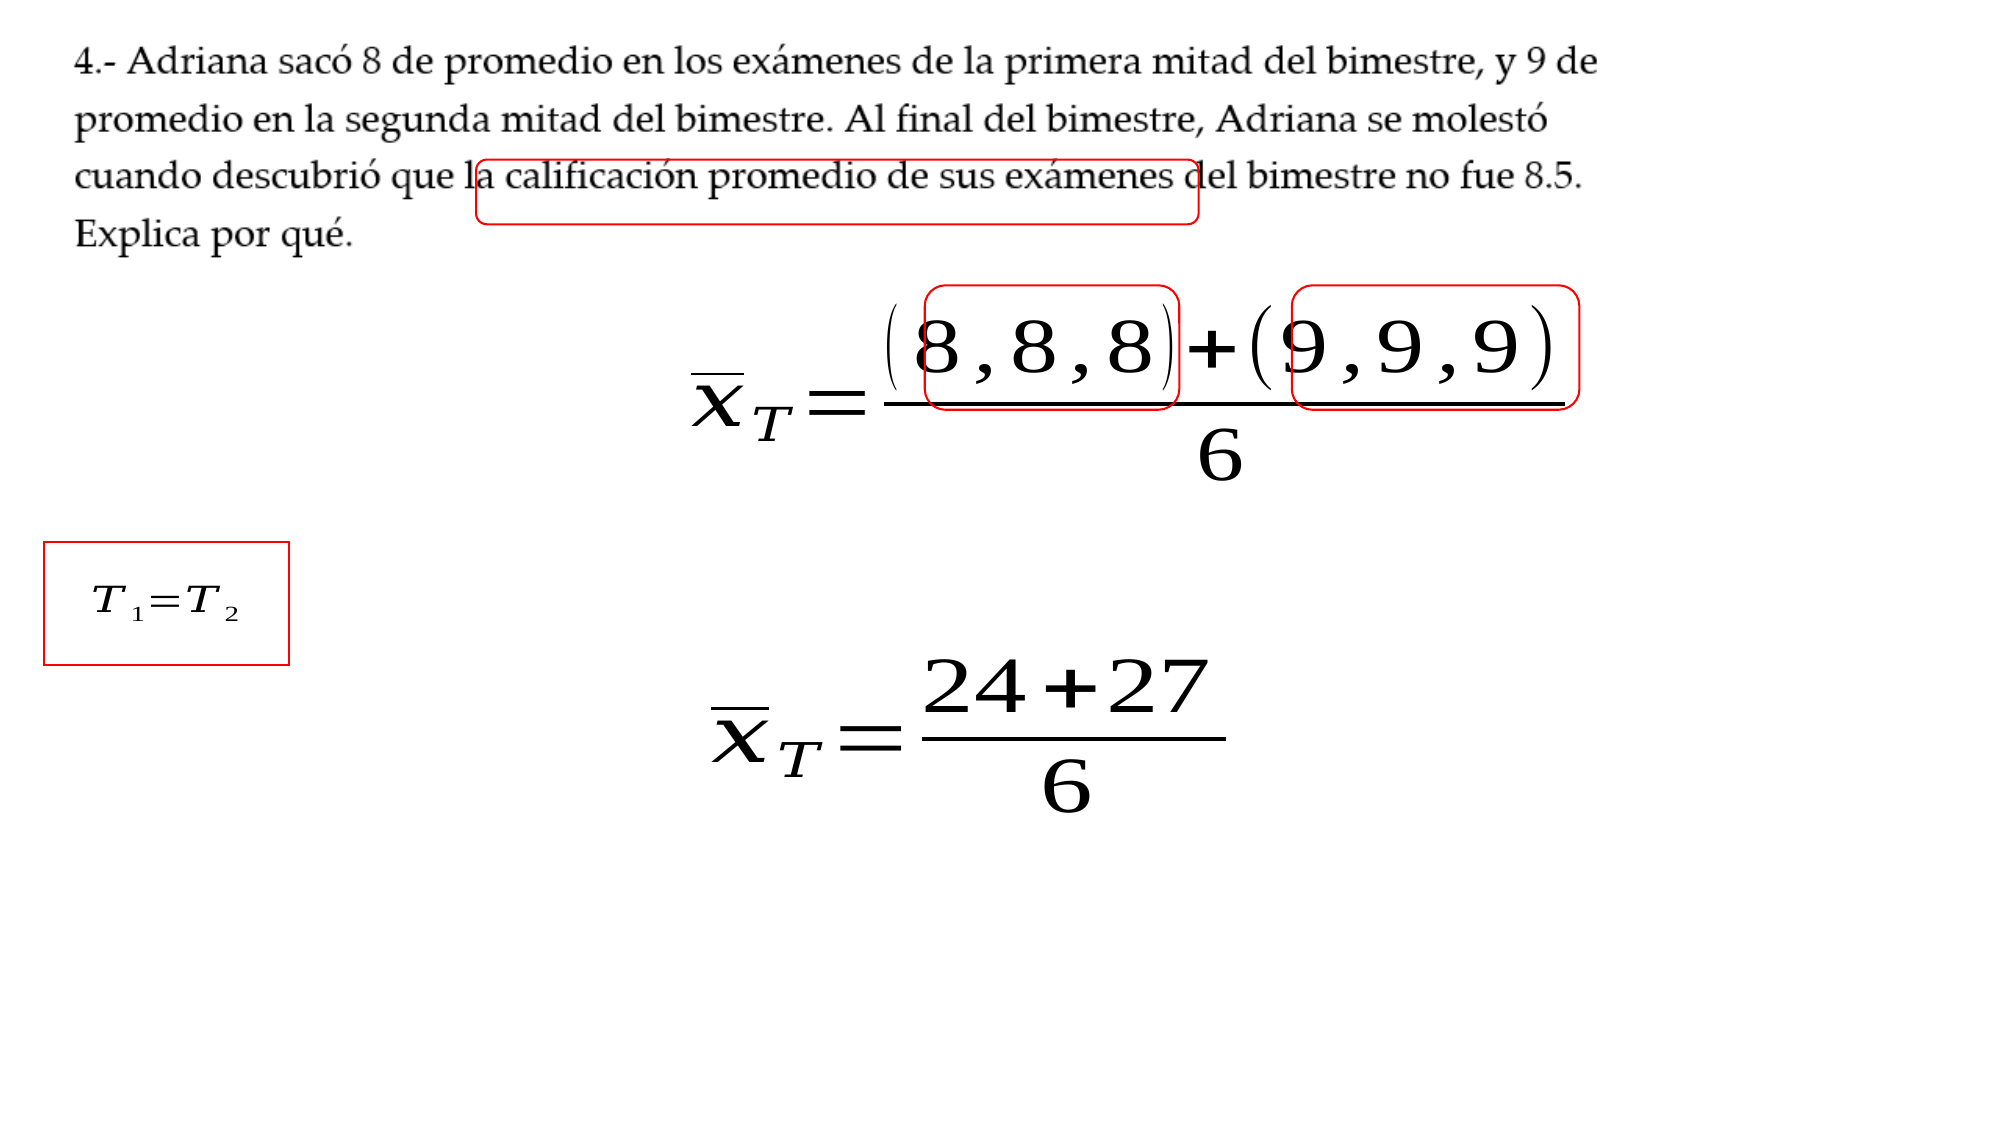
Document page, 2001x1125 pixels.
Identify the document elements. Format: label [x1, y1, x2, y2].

text_box [923, 284, 1181, 411]
picture [65, 33, 1633, 278]
text_box [43, 541, 290, 666]
list [137, 299, 1863, 1014]
text_box [1290, 284, 1581, 411]
